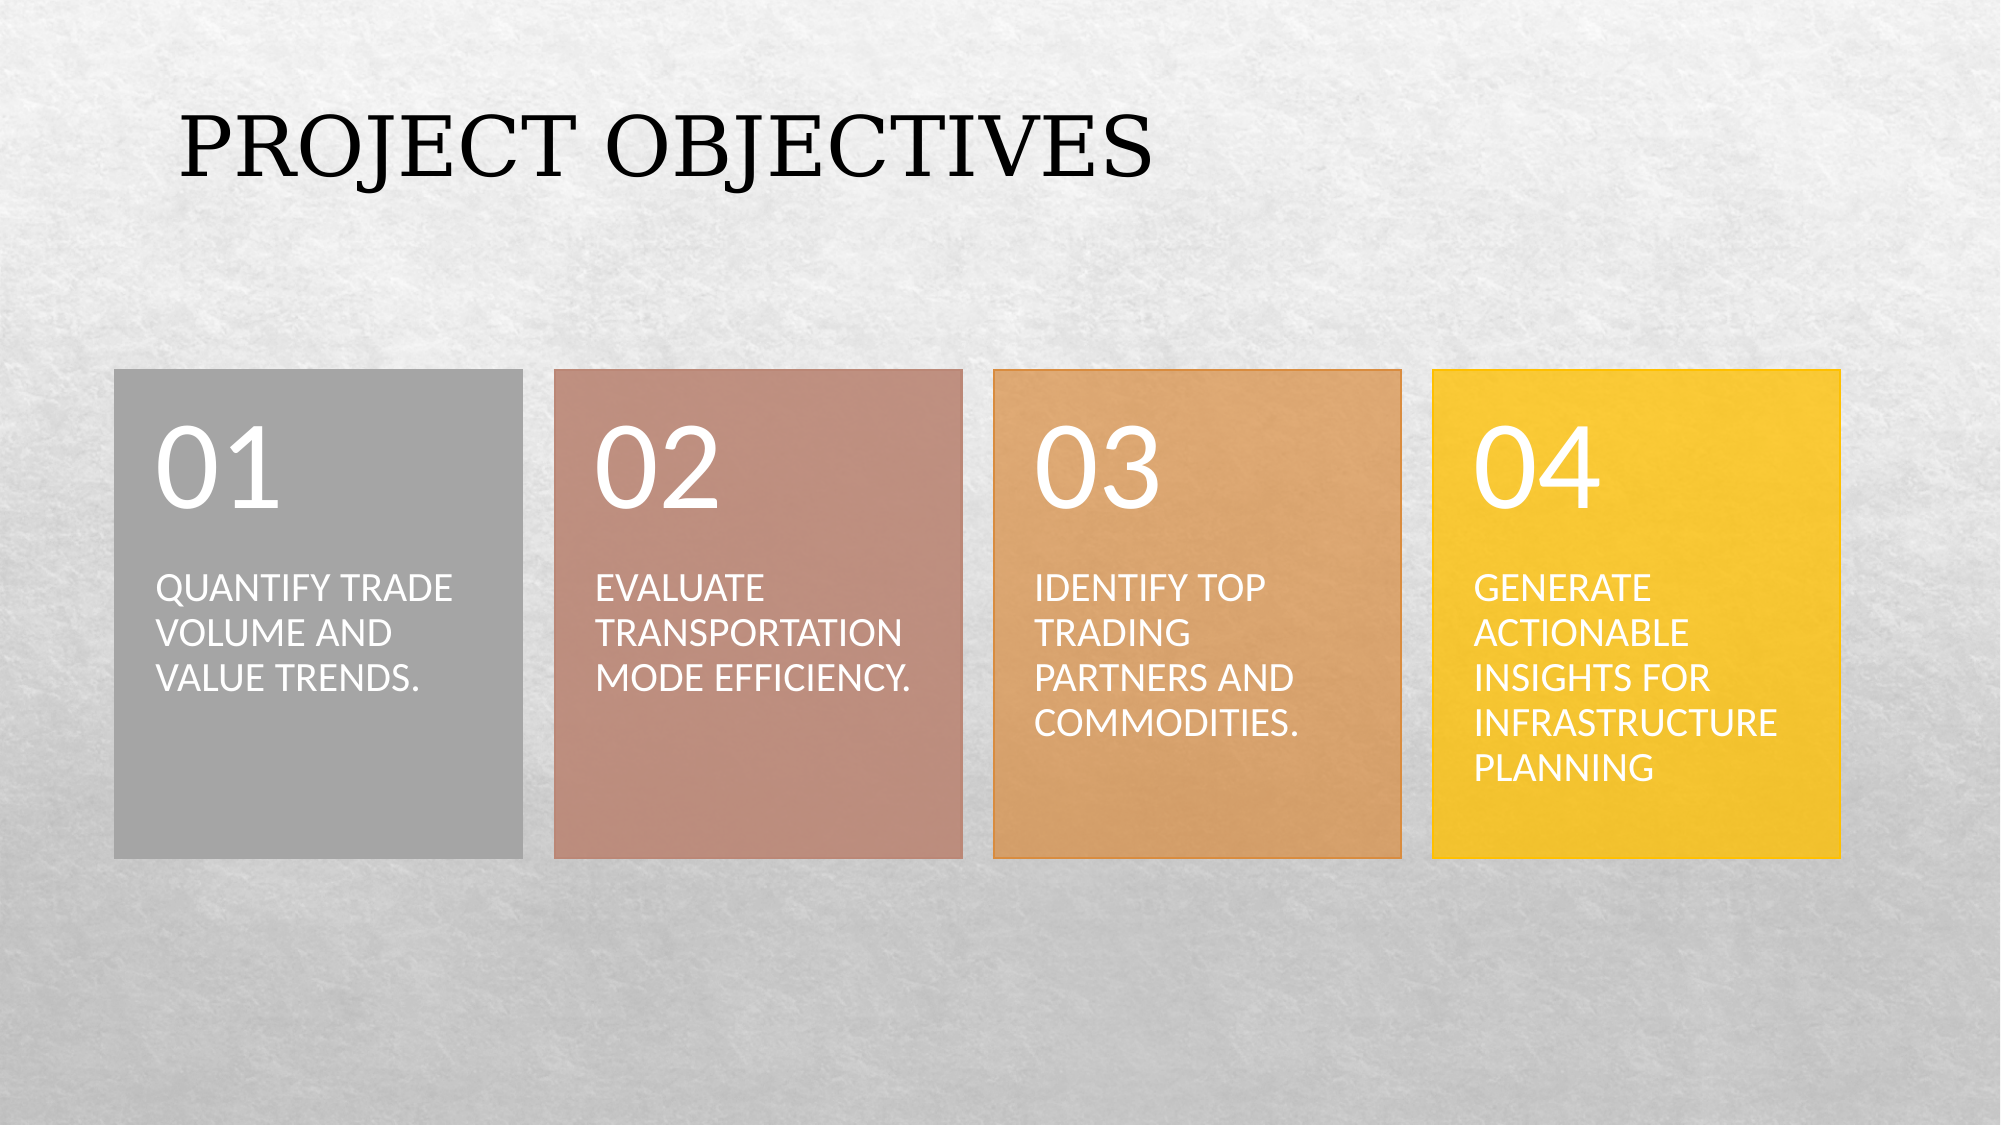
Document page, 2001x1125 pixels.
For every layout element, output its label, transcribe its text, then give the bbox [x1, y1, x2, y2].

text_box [115, 257, 1841, 971]
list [137, 299, 1863, 1014]
title PROJECT OBJECTIVES [162, 84, 1888, 214]
